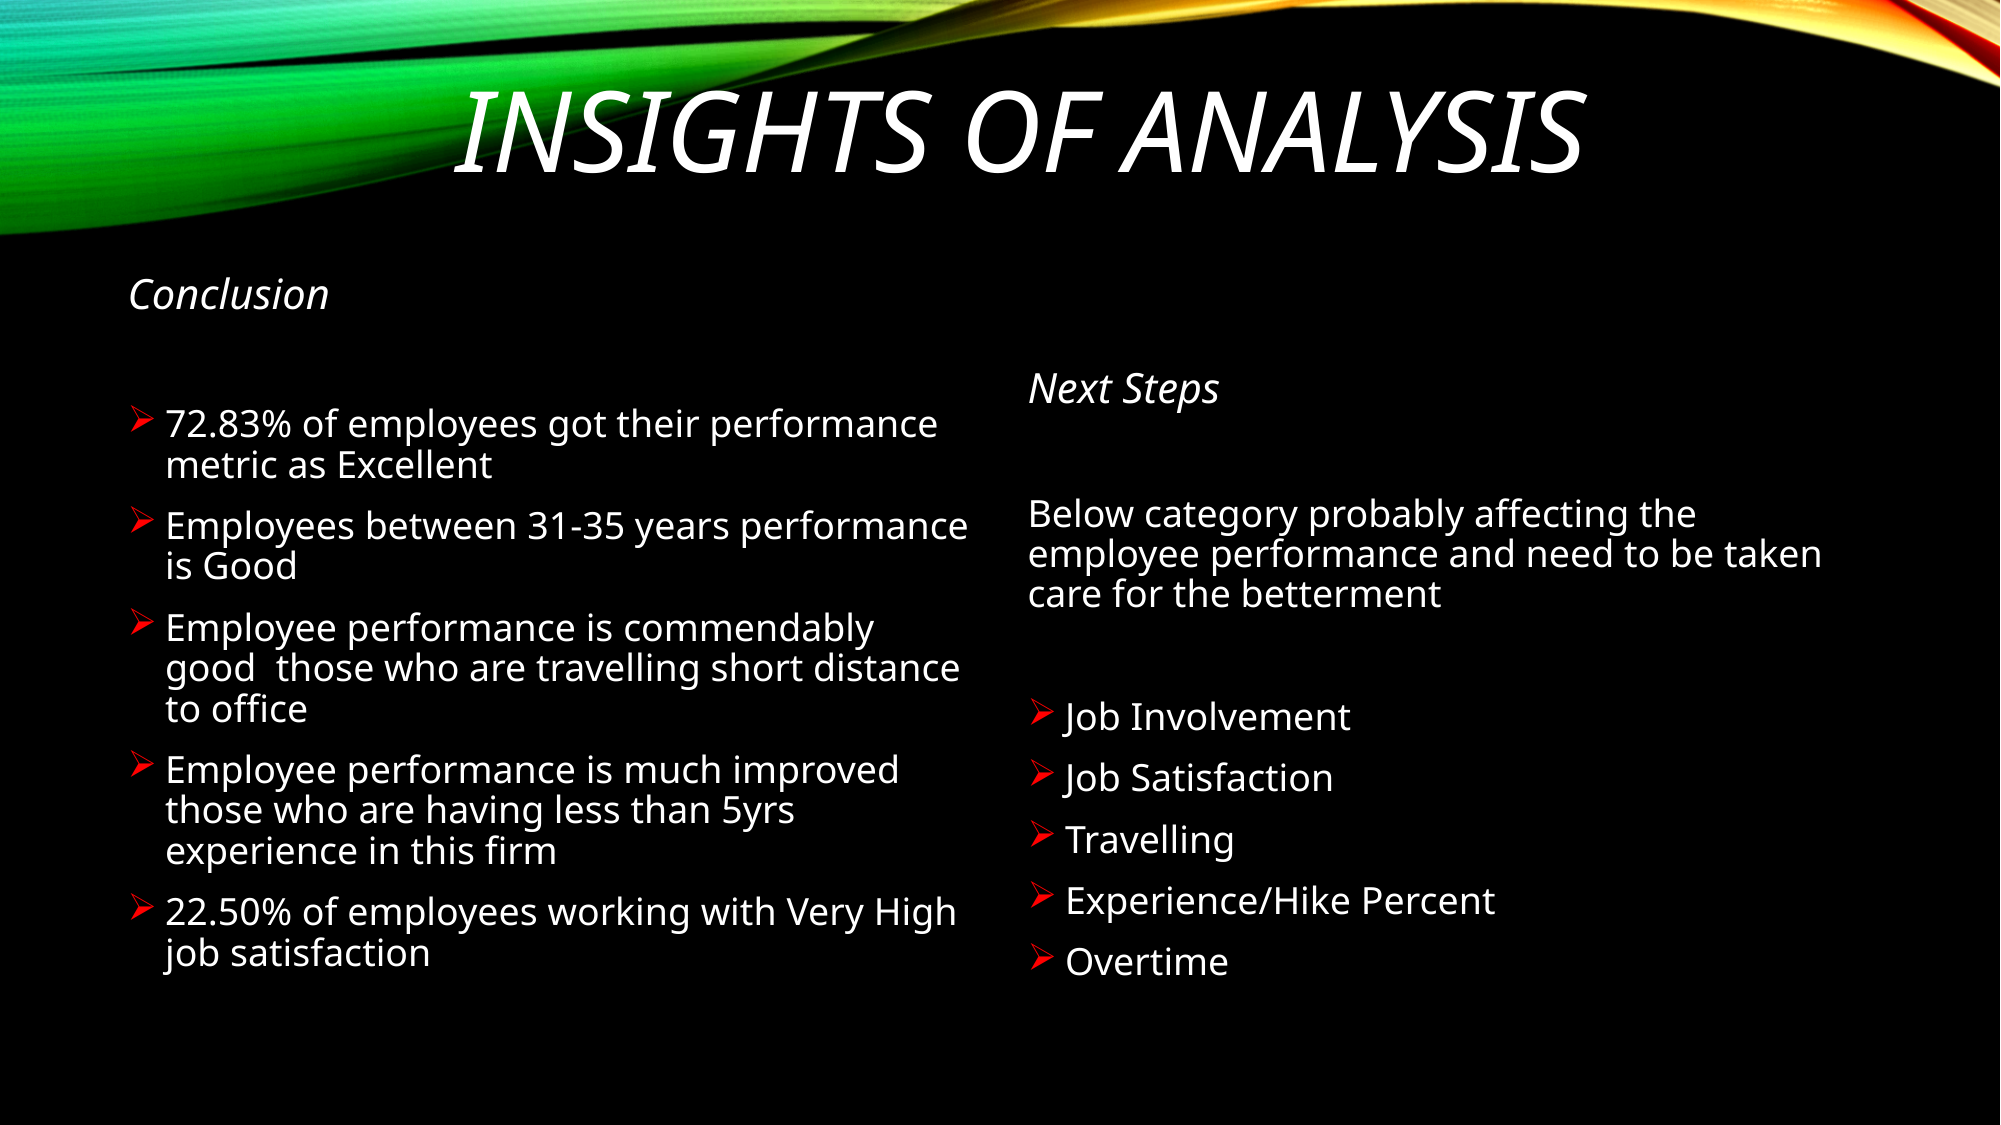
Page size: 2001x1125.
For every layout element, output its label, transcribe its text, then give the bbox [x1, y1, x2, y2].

title INSIGHTS of Analysis [67, 29, 1603, 243]
list Conclusion 72.83% of employees got their performance metric as Excellent Employees between 31-35 years performance is Good Employee performance is commendably good those who are travelling short distance to office Employee performance is much improved those who are having less than 5yrs experience in this firm 22.50% of employees working with Very High job satisfaction [112, 265, 988, 1021]
list Next Steps Below category probably affecting the employee performance and need to be taken care for the betterment Job Involvement Job Satisfaction Travelling Experience/Hike Percent Overtime [1012, 360, 1888, 1021]
picture [0, 0, 2000, 237]
